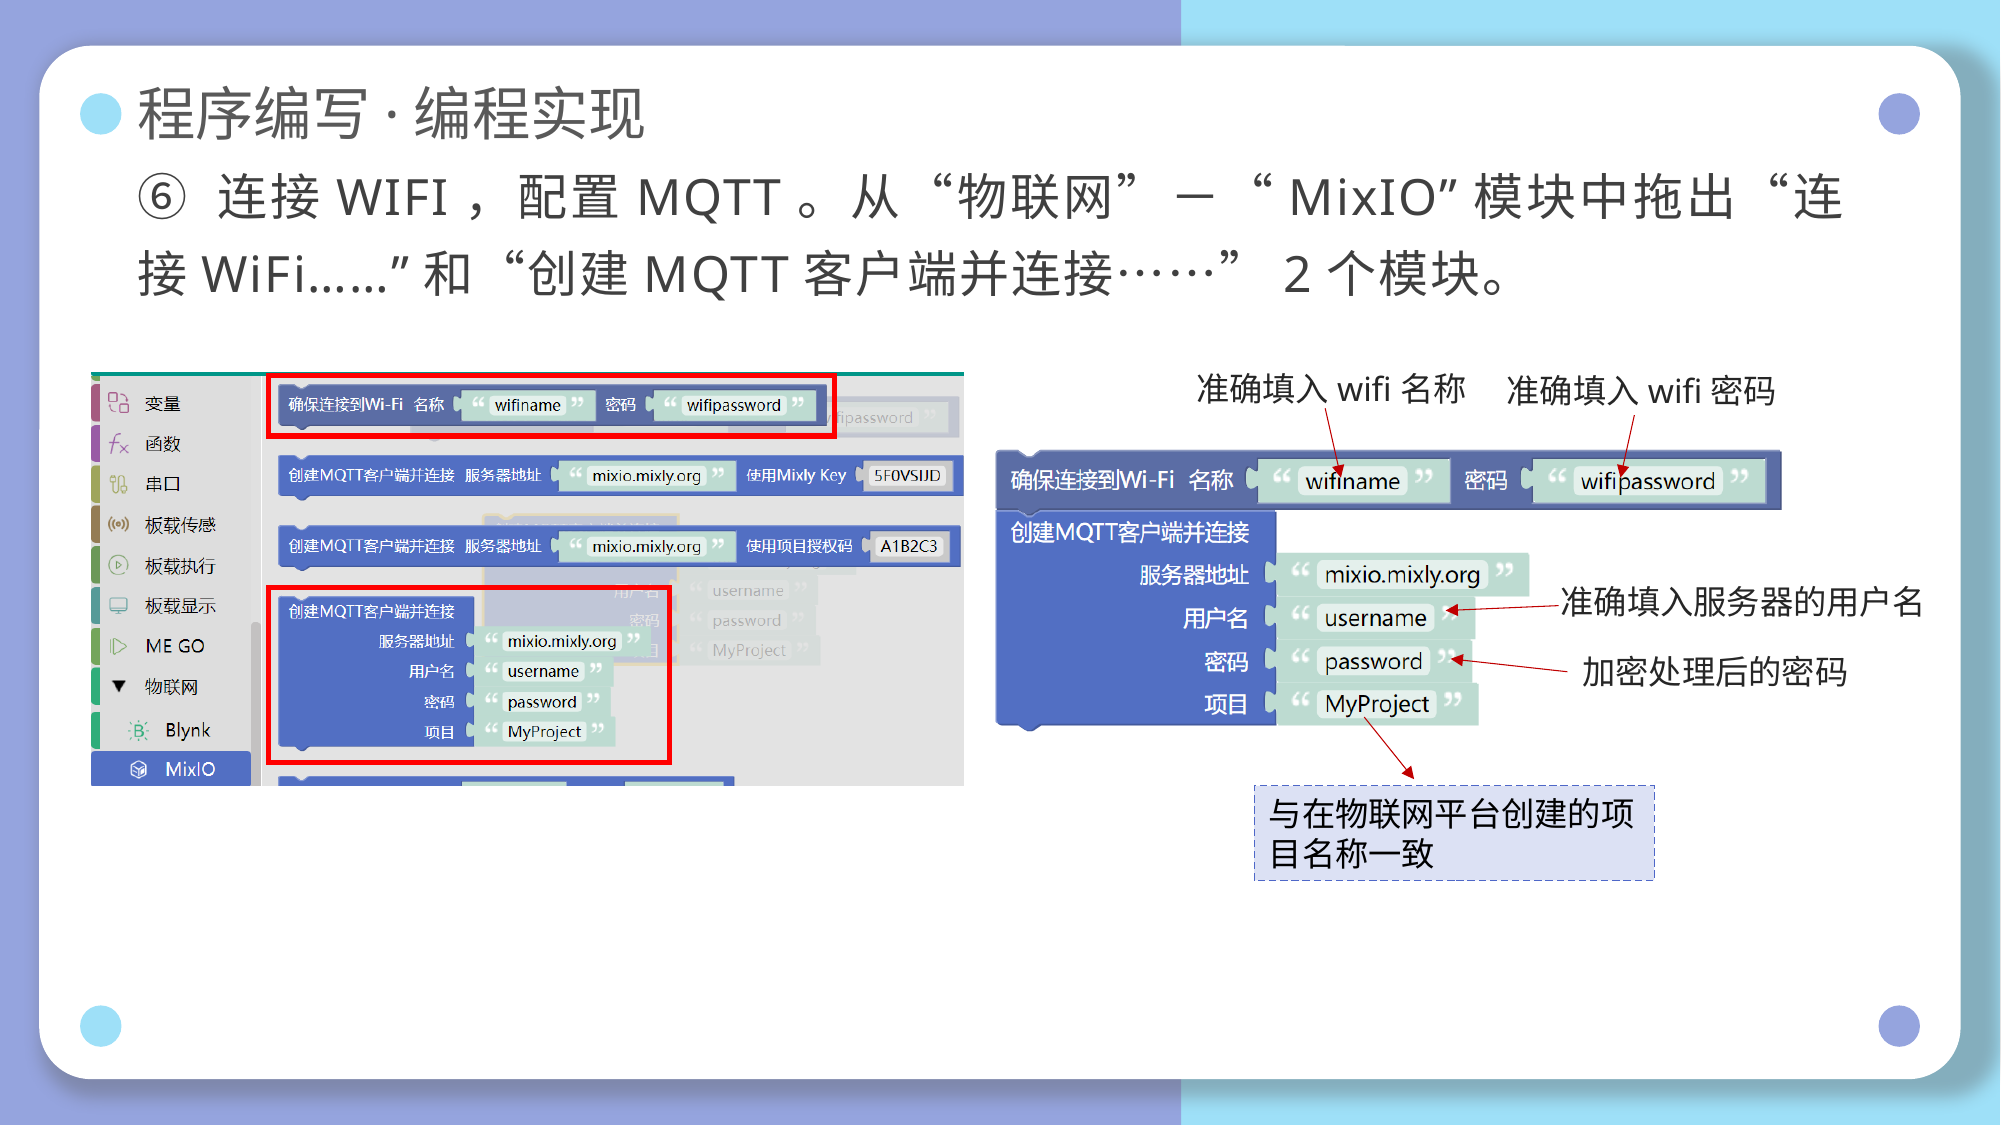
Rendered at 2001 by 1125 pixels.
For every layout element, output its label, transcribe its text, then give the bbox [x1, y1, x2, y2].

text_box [988, 360, 1943, 882]
list ⑥ 连接WIFI，配置MQTT。从“物联网”－“MixIO”模块中拖出“连接WiFi……”和“创建MQTT客户端并连接……”2个模块。 [137, 139, 1846, 319]
picture [91, 372, 964, 786]
title 程序编写·编程实现 [137, 77, 976, 139]
